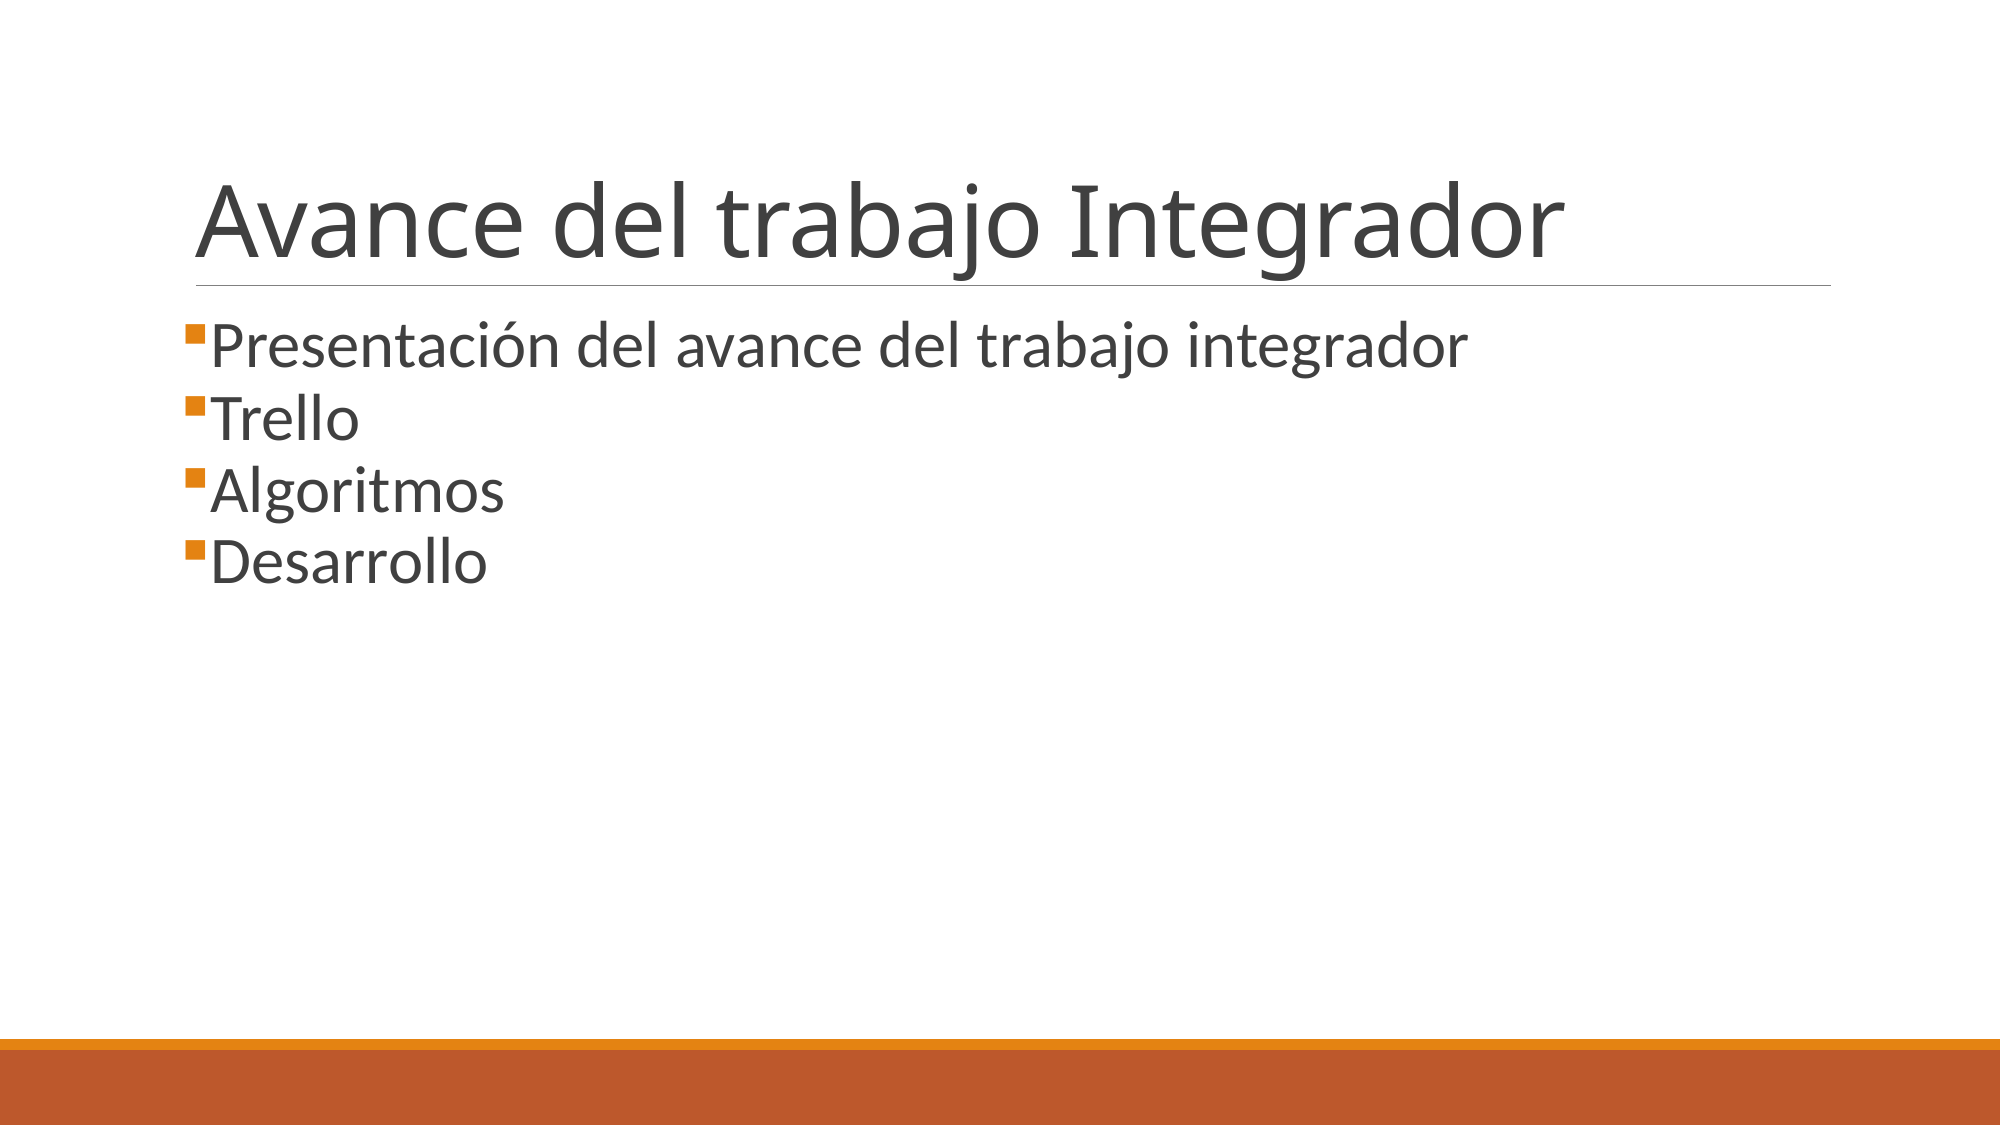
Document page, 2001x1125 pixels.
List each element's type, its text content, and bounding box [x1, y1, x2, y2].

list Presentación del avance del trabajo integrador Trello Algoritmos Desarrollo [180, 302, 1830, 963]
title Avance del trabajo Integrador [180, 47, 1830, 285]
